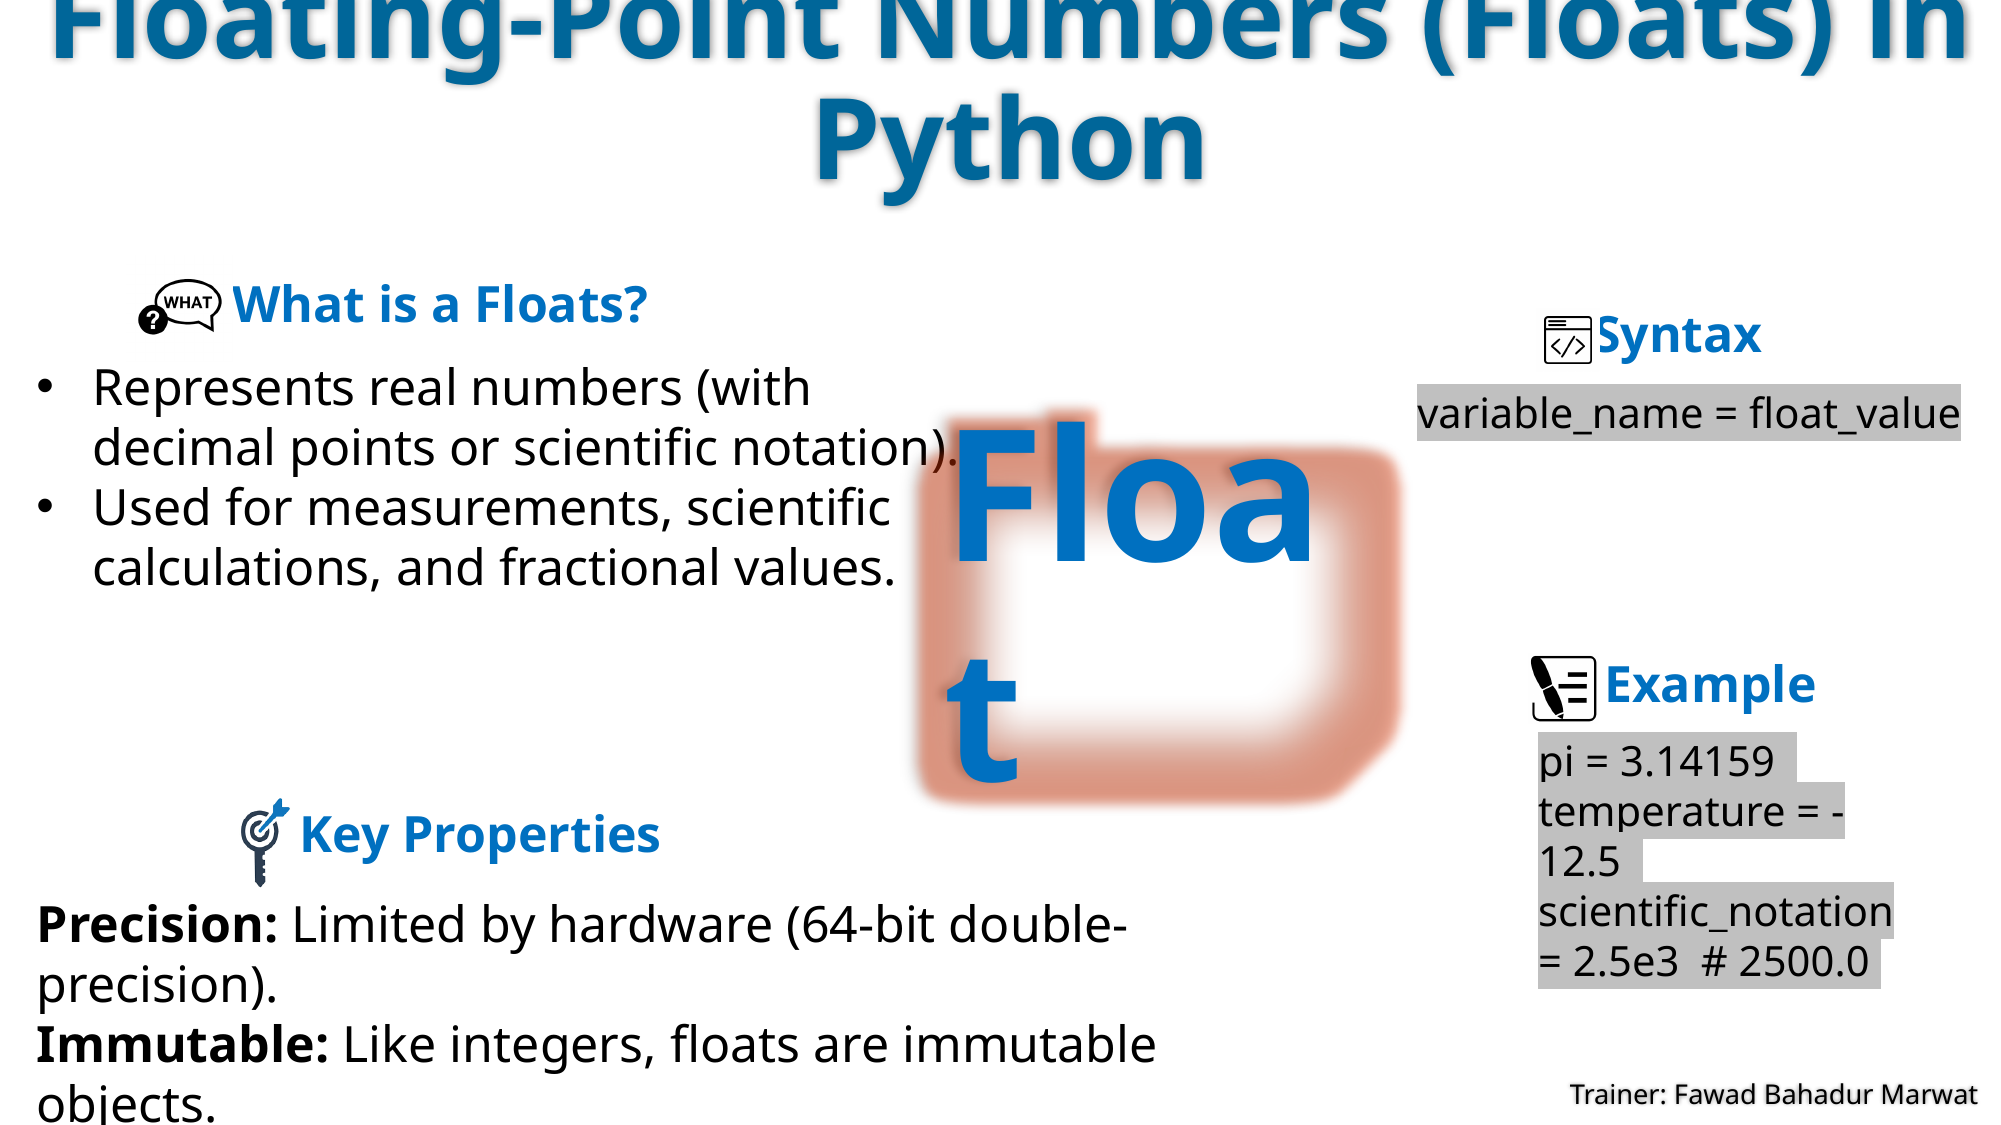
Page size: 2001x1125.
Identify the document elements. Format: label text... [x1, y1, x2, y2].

title Floating-Point Numbers (Floats) in Python [0, 16, 2000, 212]
subtitle Trainer: Fawad Bahadur Marwat [1527, 1067, 2000, 1125]
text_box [1402, 302, 2000, 446]
picture [126, 255, 233, 362]
text_box Float [1016, 545, 1305, 706]
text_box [21, 271, 1014, 606]
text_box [1523, 651, 1935, 945]
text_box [21, 793, 1205, 1082]
